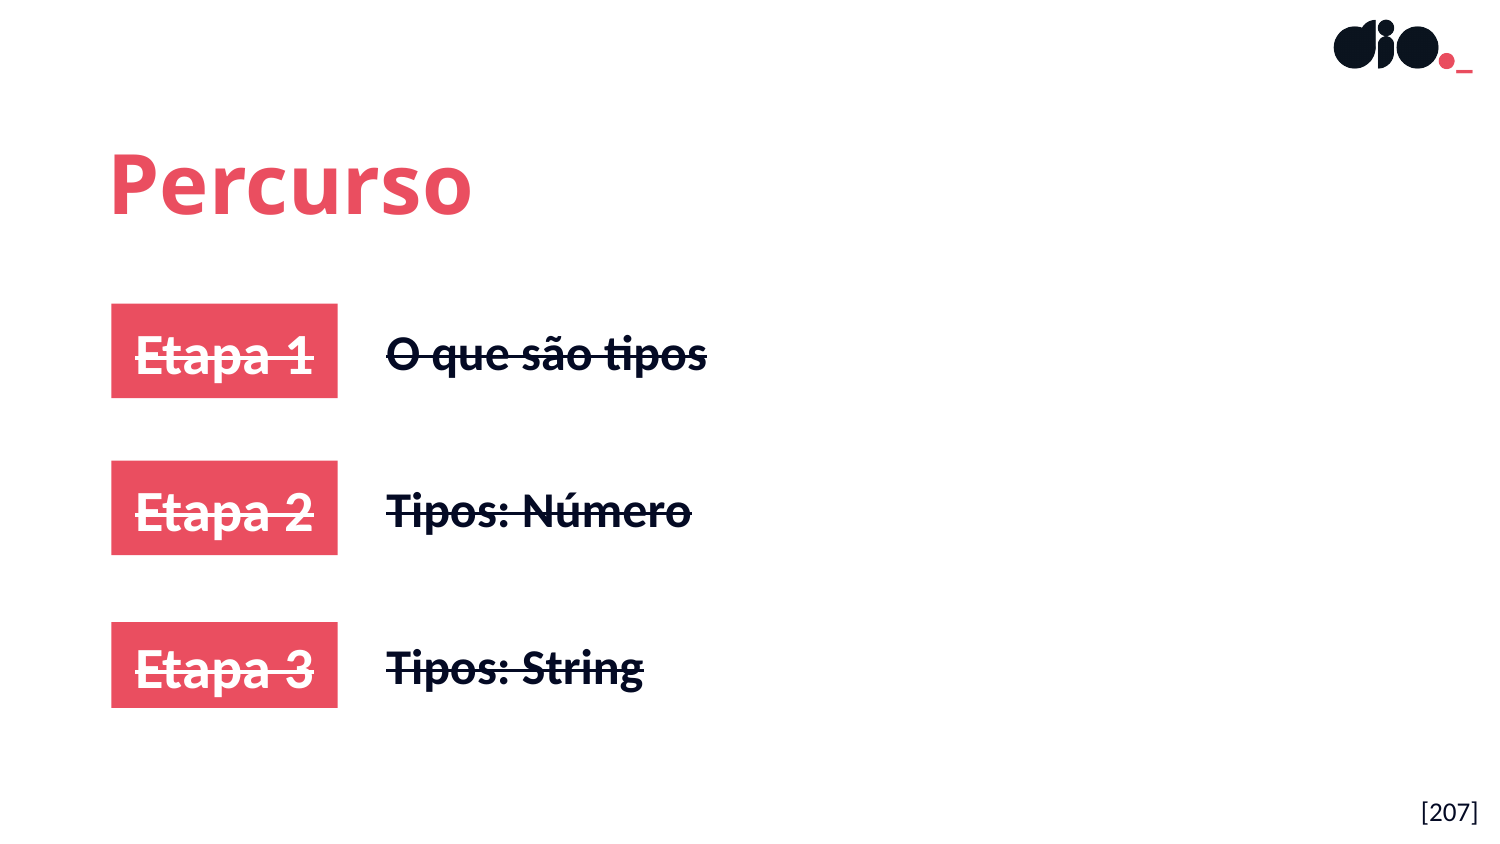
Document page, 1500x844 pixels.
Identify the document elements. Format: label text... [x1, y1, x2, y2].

picture [1333, 19, 1473, 74]
text_box Tipos: String [371, 627, 1384, 703]
slide_number [207] [1403, 779, 1494, 844]
text_box Etapa 1 [111, 303, 338, 399]
text_box Etapa 2 [111, 460, 338, 556]
text_box Percurso [92, 104, 1309, 243]
text_box Etapa 3 [111, 622, 338, 708]
text_box Tipos: Número [371, 470, 1384, 546]
text_box O que são tipos [371, 313, 1384, 389]
